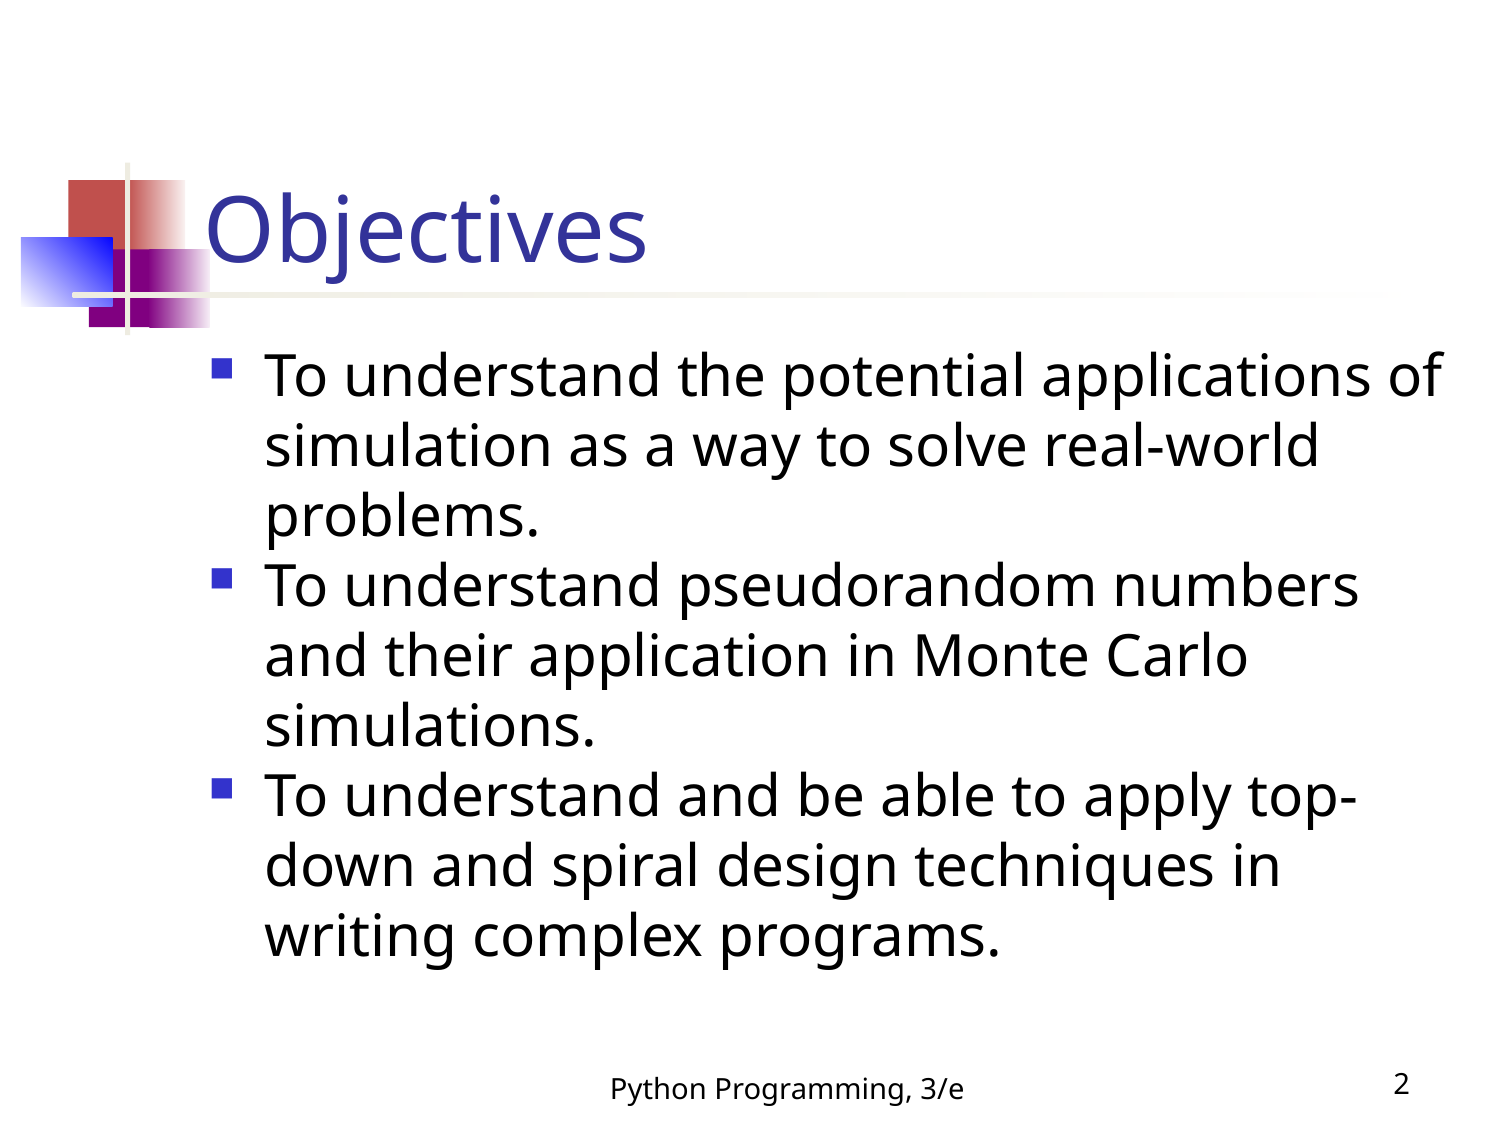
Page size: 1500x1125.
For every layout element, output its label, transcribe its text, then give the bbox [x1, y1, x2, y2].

text_box 1 [1112, 1037, 1425, 1113]
text_box To understand the potential applications of simulation as a way to solve real-world problems. To understand pseudorandom numbers and their application in Monte Carlo simulations. To understand and be able to apply top-down and spiral design techniques in writing complex programs. [193, 331, 1469, 1006]
text_box Python Programming, 3/e [549, 1037, 1025, 1113]
text_box Objectives [188, 101, 1467, 289]
